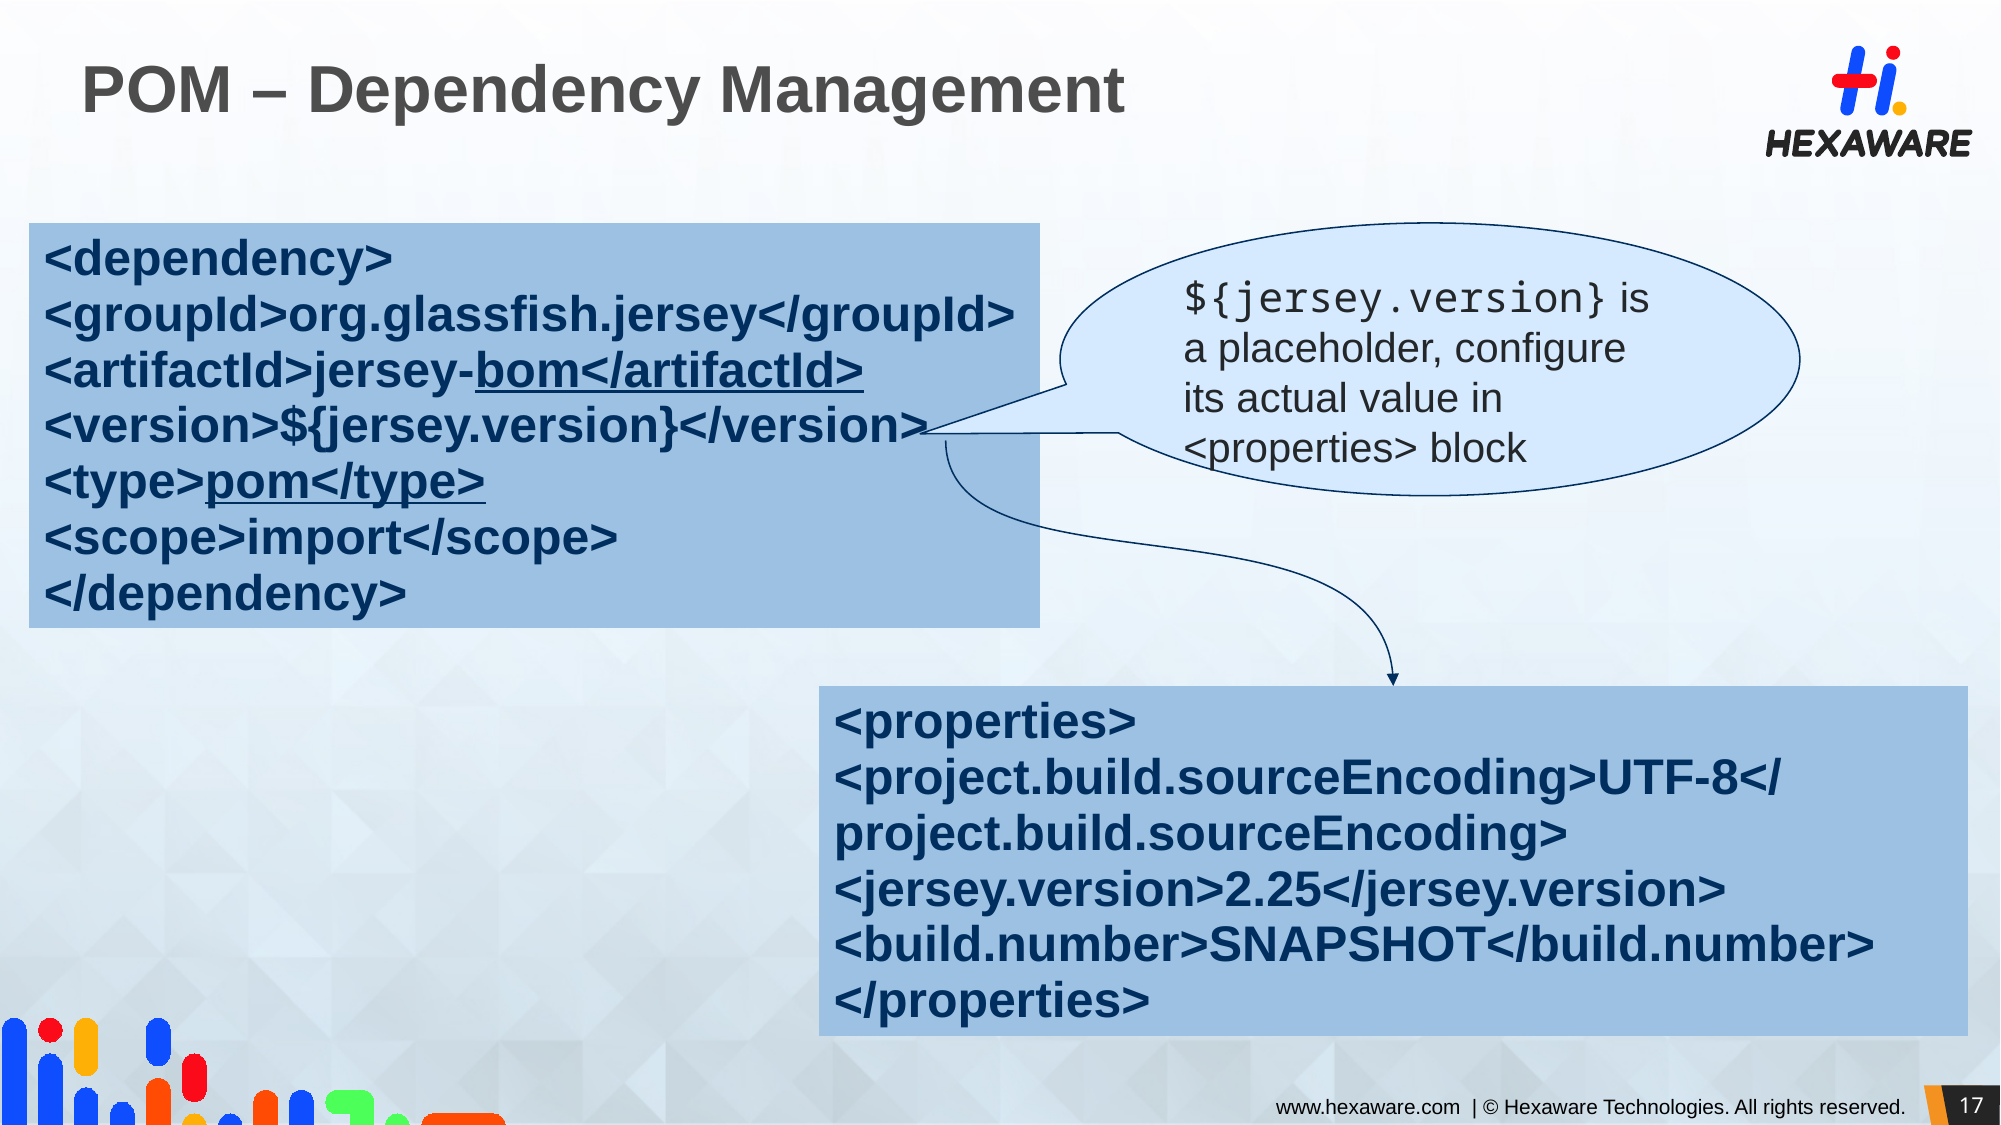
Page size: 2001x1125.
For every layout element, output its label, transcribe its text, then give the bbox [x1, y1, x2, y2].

title POM – Dependency Management [70, 35, 1521, 136]
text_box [945, 440, 1394, 687]
text_box ${jersey.version} is a placeholder, configure its actual value in <properties> block [920, 222, 1800, 496]
table_header <properties> <project.build.sourceEncoding>UTF-8</project.build.sourceEncoding> <jersey.version>2.25</jersey.version> <build.number>SNAPSHOT</build.number> </properties> [819, 686, 1968, 1036]
picture [0, 0, 2001, 1125]
table_header <dependency> <groupId>org.glassfish.jersey</groupId> <artifactId>jersey-bom</artifactId> <version>${jersey.version}</version> <type>pom</type> <scope>import</scope> </dependency> [29, 223, 1040, 628]
